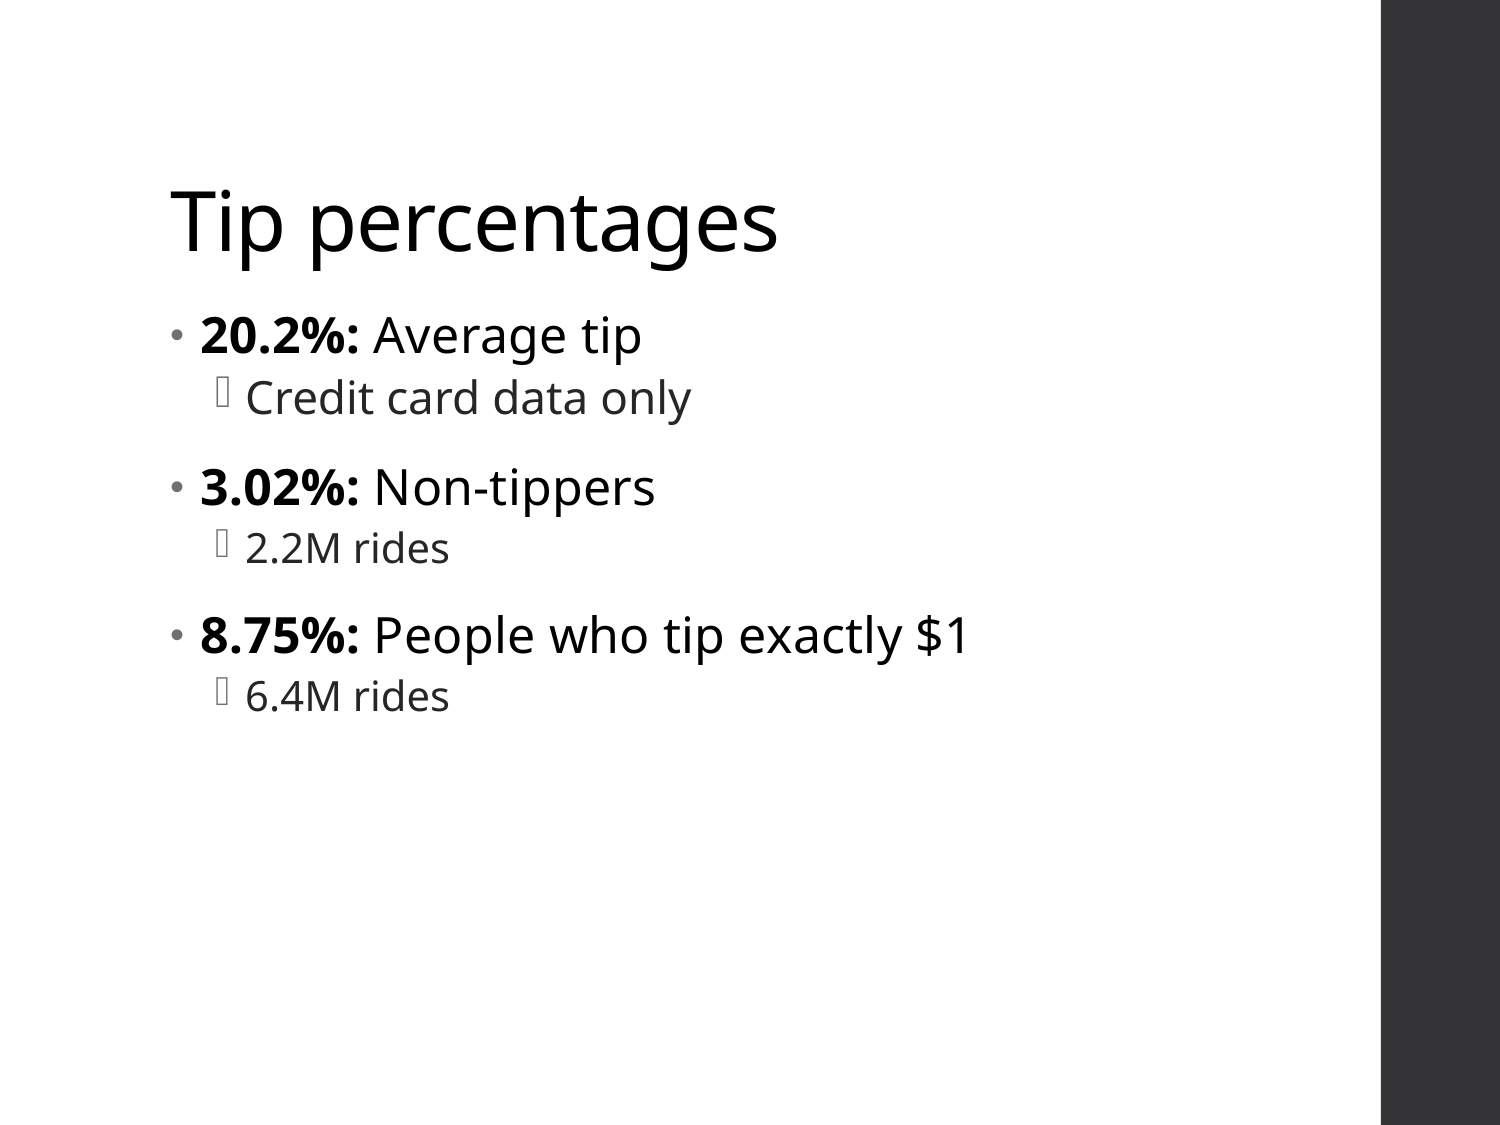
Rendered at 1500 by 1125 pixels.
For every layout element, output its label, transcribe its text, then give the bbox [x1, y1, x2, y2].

list 20.2%: Average tip Credit card data only 3.02%: Non-tippers 2.2M rides 8.75%: People who tip exactly $1 6.4M rides [155, 299, 1213, 1014]
title Tip percentages [155, 60, 1348, 278]
